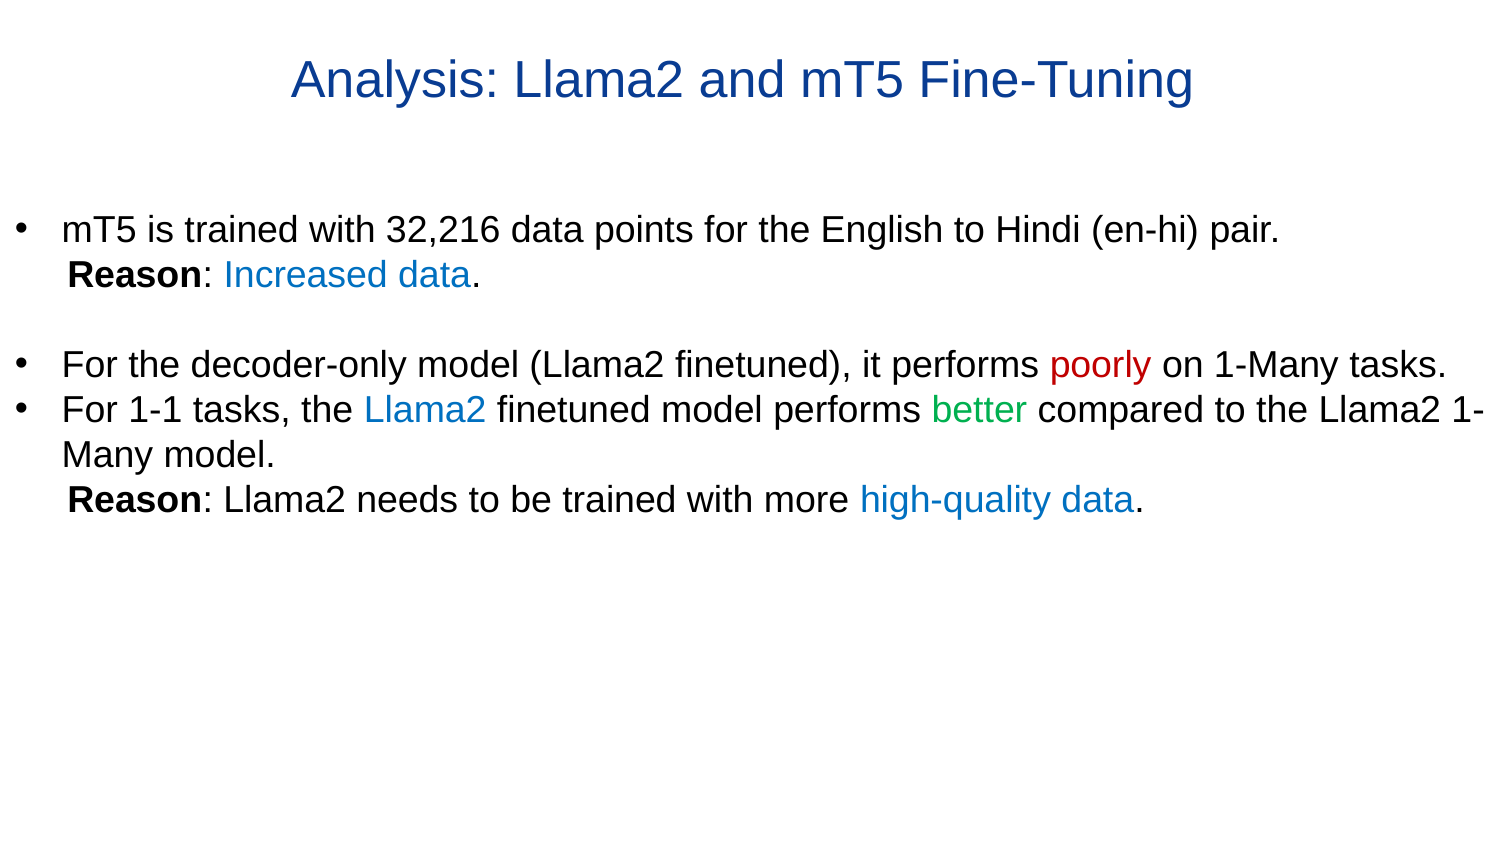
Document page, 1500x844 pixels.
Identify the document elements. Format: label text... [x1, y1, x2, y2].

text_box mT5 is trained with 32,216 data points for the English to Hindi (en-hi) pair. Reason: Increased data. For the decoder-only model (Llama2 finetuned), it performs poorly on 1-Many tasks. For 1-1 tasks, the Llama2 finetuned model performs better compared to the Llama2 1-Many model. Reason: Llama2 needs to be trained with more high-quality data. [0, 197, 1500, 597]
text_box Analysis: Llama2 and mT5 Fine-Tuning [51, 30, 1449, 81]
